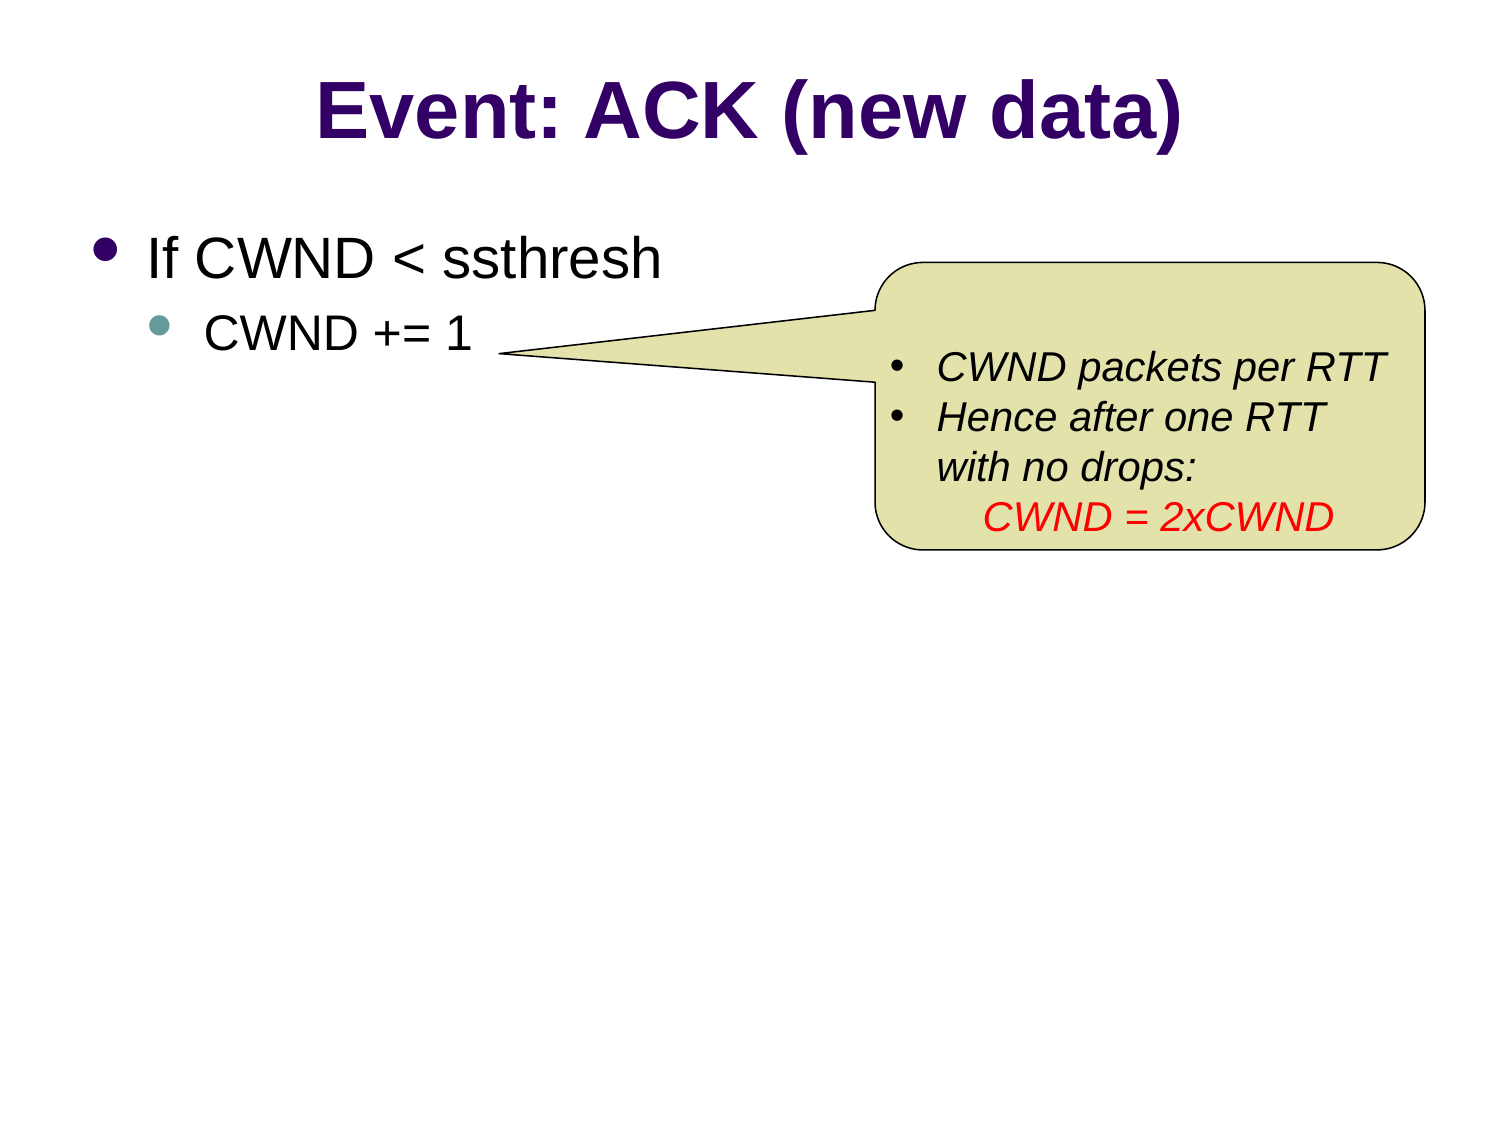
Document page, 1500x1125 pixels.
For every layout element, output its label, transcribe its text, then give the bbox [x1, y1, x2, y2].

text_box CWND packets per RTT Hence after one RTT with no drops: CWND = 2xCWND [875, 332, 1425, 548]
text_box [499, 262, 1426, 502]
list If CWND < ssthresh CWND += 1 [75, 212, 1475, 1006]
title Event: ACK (new data) [0, 20, 1500, 163]
